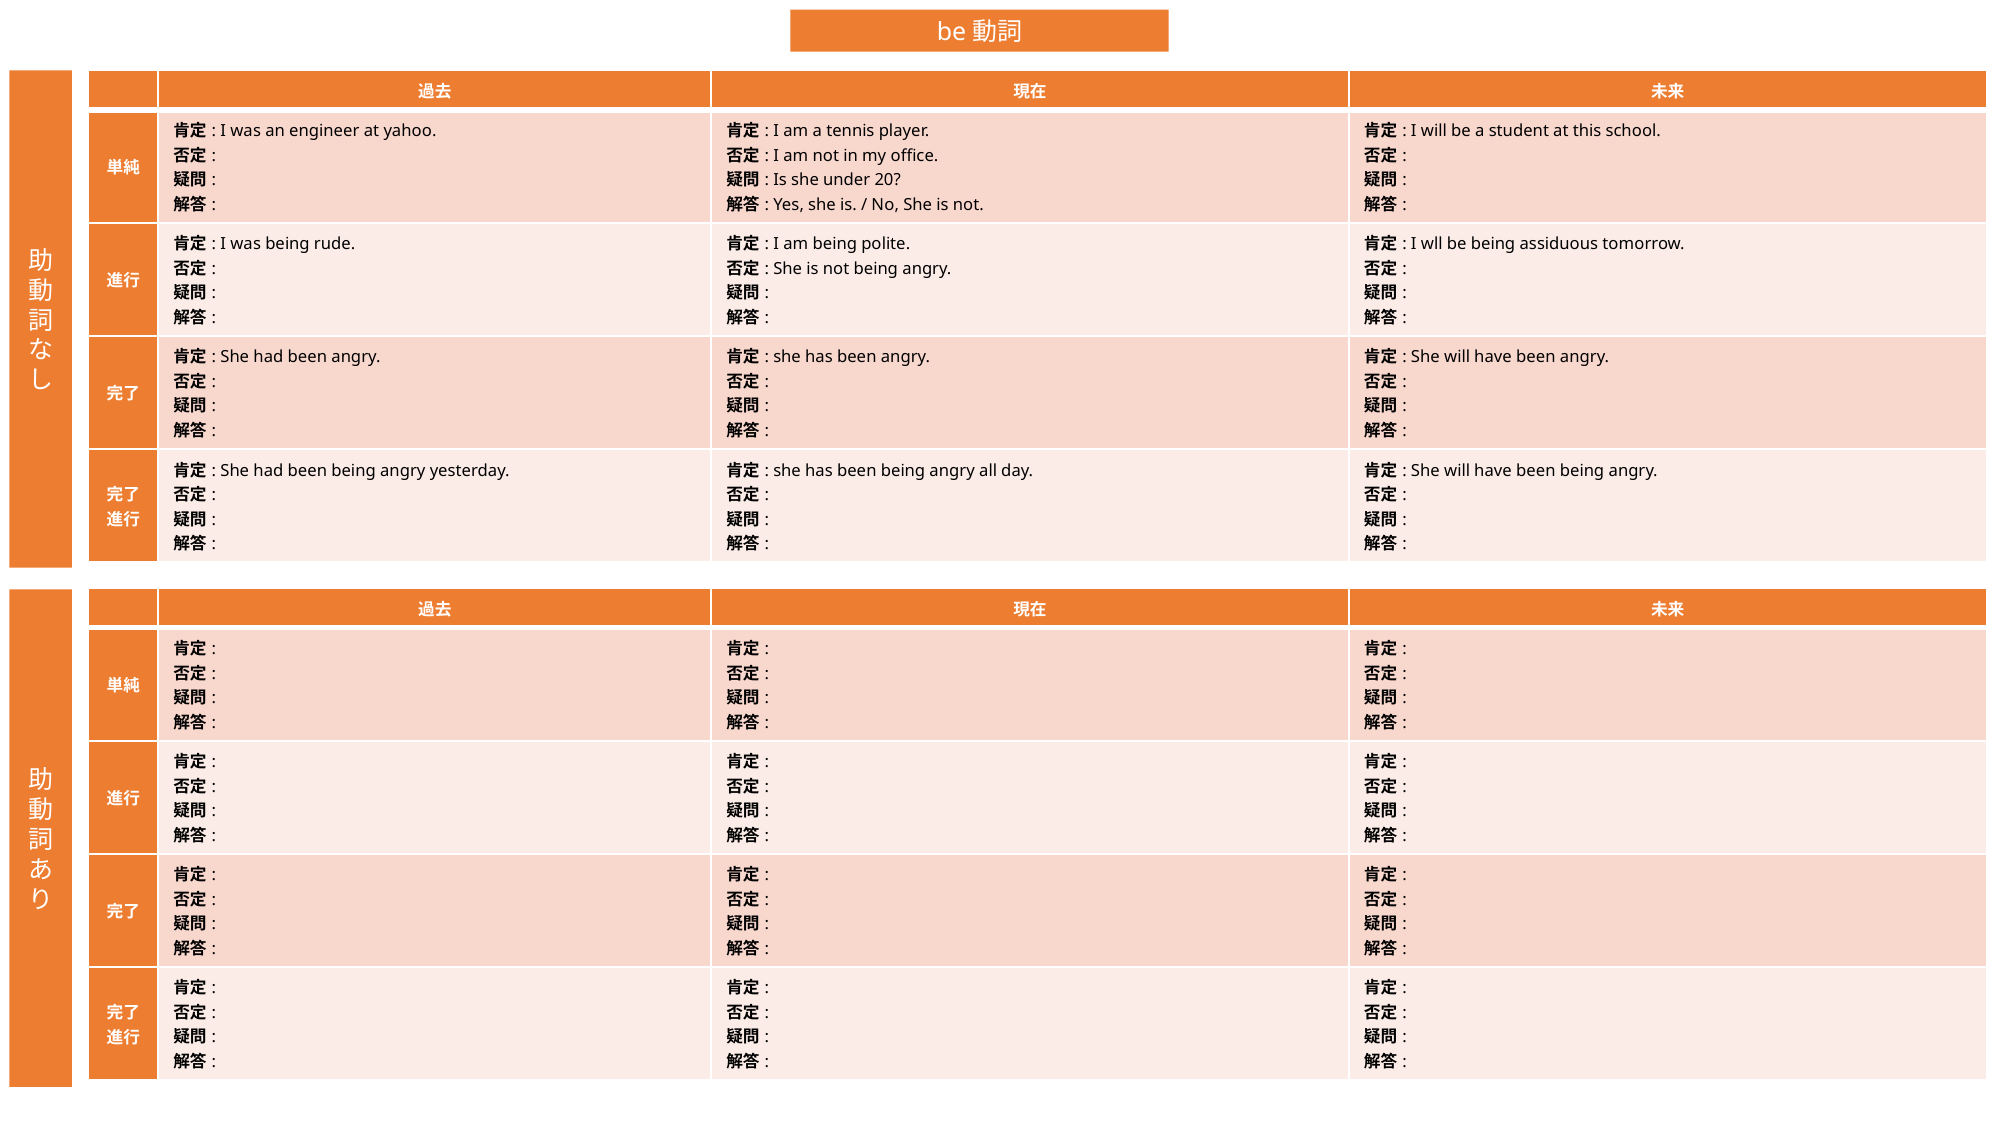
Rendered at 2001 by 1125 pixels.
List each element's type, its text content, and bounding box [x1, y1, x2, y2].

table_cell 肯定: She will have been angry. 否定: 疑問: 解答: [1350, 337, 1986, 448]
text_box 助動詞なし [8, 69, 73, 569]
table_cell 進行 [89, 224, 157, 335]
table_cell 肯定: 否定: 疑問: 解答: [159, 742, 710, 853]
text_box be動詞 [789, 9, 1170, 53]
table_cell 肯定: 否定: 疑問: 解答: [159, 968, 710, 1079]
table_cell 肯定: 否定: 疑問: 解答: [1350, 742, 1986, 853]
table_cell 肯定: she has been angry. 否定: 疑問: 解答: [712, 337, 1348, 448]
table_cell 肯定: I am being polite. 否定: She is not being angry. 疑問: 解答: [712, 224, 1348, 335]
text_box 助動詞あり [8, 588, 73, 1088]
table_cell 肯定: she has been being angry all day. 否定: 疑問: 解答: [712, 450, 1348, 561]
table_cell 肯定: I was an engineer at yahoo. 否定: 疑問: 解答: [159, 113, 710, 222]
table_cell 完了 [89, 337, 157, 448]
table_cell 肯定: I wll be being assiduous tomorrow. 否定: 疑問: 解答: [1350, 224, 1986, 335]
table_cell 肯定: 否定: 疑問: 解答: [159, 855, 710, 966]
table_header 過去 [159, 71, 710, 107]
table_cell 進行 [89, 742, 157, 853]
table_cell 肯定: 否定: 疑問: 解答: [712, 855, 1348, 966]
table_cell 肯定: 否定: 疑問: 解答: [1350, 630, 1986, 740]
table_cell 完了進行 [89, 968, 157, 1079]
table_cell 肯定: She had been angry. 否定: 疑問: 解答: [159, 337, 710, 448]
table_cell 肯定: 否定: 疑問: 解答: [712, 968, 1348, 1079]
table_cell 単純 [89, 630, 157, 740]
table_cell 肯定: 否定: 疑問: 解答: [1350, 855, 1986, 966]
table_cell 肯定: 否定: 疑問: 解答: [1350, 968, 1986, 1079]
table_cell 完了進行 [89, 450, 157, 561]
table_cell 完了 [89, 855, 157, 966]
table_cell 肯定: She will have been being angry. 否定: 疑問: 解答: [1350, 450, 1986, 561]
table_cell 肯定: She had been being angry yesterday. 否定: 疑問: 解答: [159, 450, 710, 561]
table_header [89, 71, 157, 107]
table_header 未来 [1350, 71, 1986, 107]
table_cell 肯定: I will be a student at this school. 否定: 疑問: 解答: [1350, 113, 1986, 222]
table_cell 肯定: I am a tennis player. 否定: I am not in my office. 疑問: Is she under 20? 解答: Yes, she is. / No, She is not. [712, 113, 1348, 222]
table_header 過去 [159, 589, 710, 625]
table_cell 単純 [89, 113, 157, 222]
table_cell 肯定: 否定: 疑問: 解答: [159, 630, 710, 740]
table_header 現在 [712, 71, 1348, 107]
table_cell 肯定: I was being rude. 否定: 疑問: 解答: [159, 224, 710, 335]
table_cell 肯定: 否定: 疑問: 解答: [712, 742, 1348, 853]
table_header 現在 [712, 589, 1348, 625]
table_header 未来 [1350, 589, 1986, 625]
table_header [89, 589, 157, 625]
table_cell 肯定: 否定: 疑問: 解答: [712, 630, 1348, 740]
